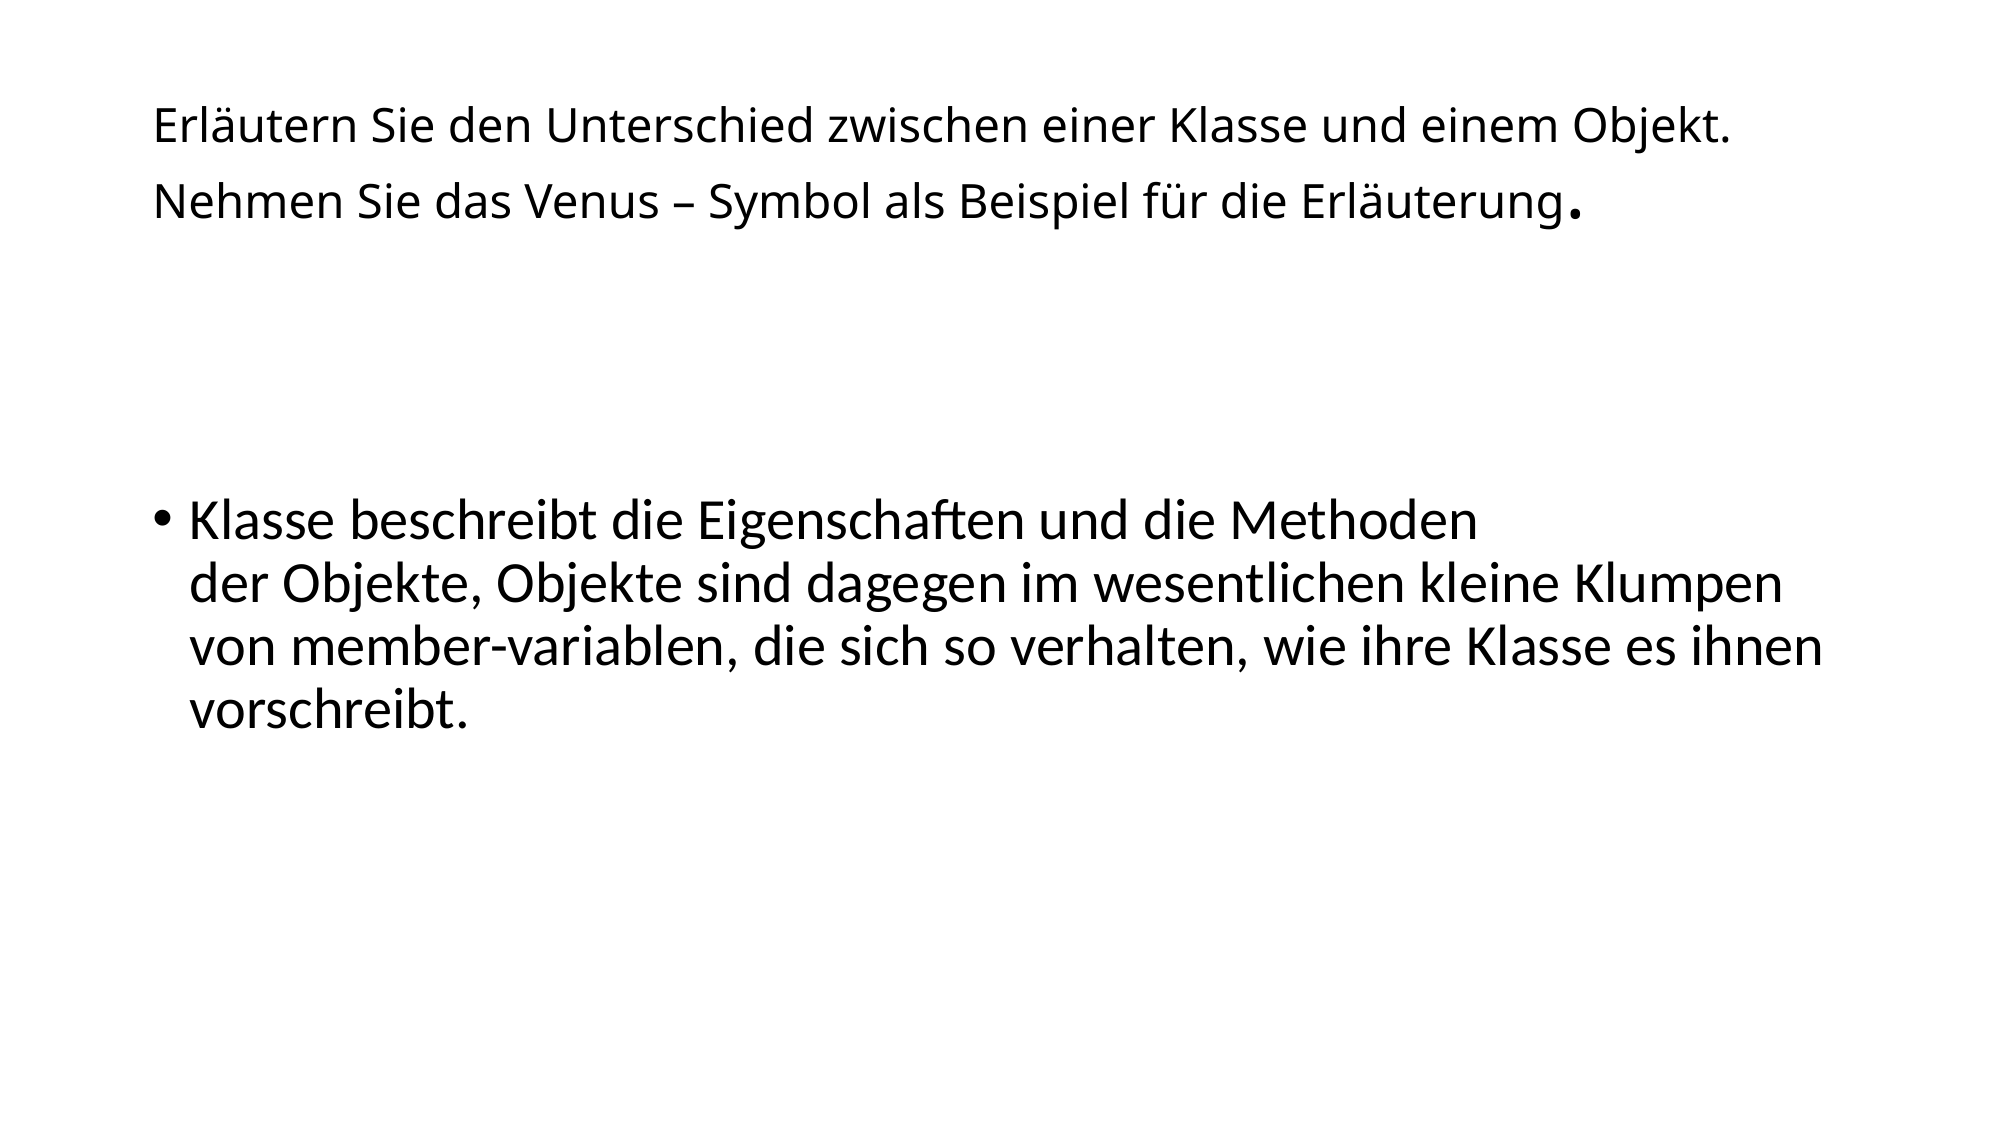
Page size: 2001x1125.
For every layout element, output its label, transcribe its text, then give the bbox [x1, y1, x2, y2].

list Klasse beschreibt die Eigenschaften und die Methoden der Objekte, Objekte sind dagegen im wesentlichen kleine Klumpen von member-variablen, die sich so verhalten, wie ihre Klasse es ihnen vorschreibt. [137, 481, 1863, 782]
title Erläutern Sie den Unterschied zwischen einer Klasse und einem Objekt. Nehmen Sie das Venus – Symbol als Beispiel für die Erläuterung. [137, 59, 1863, 278]
